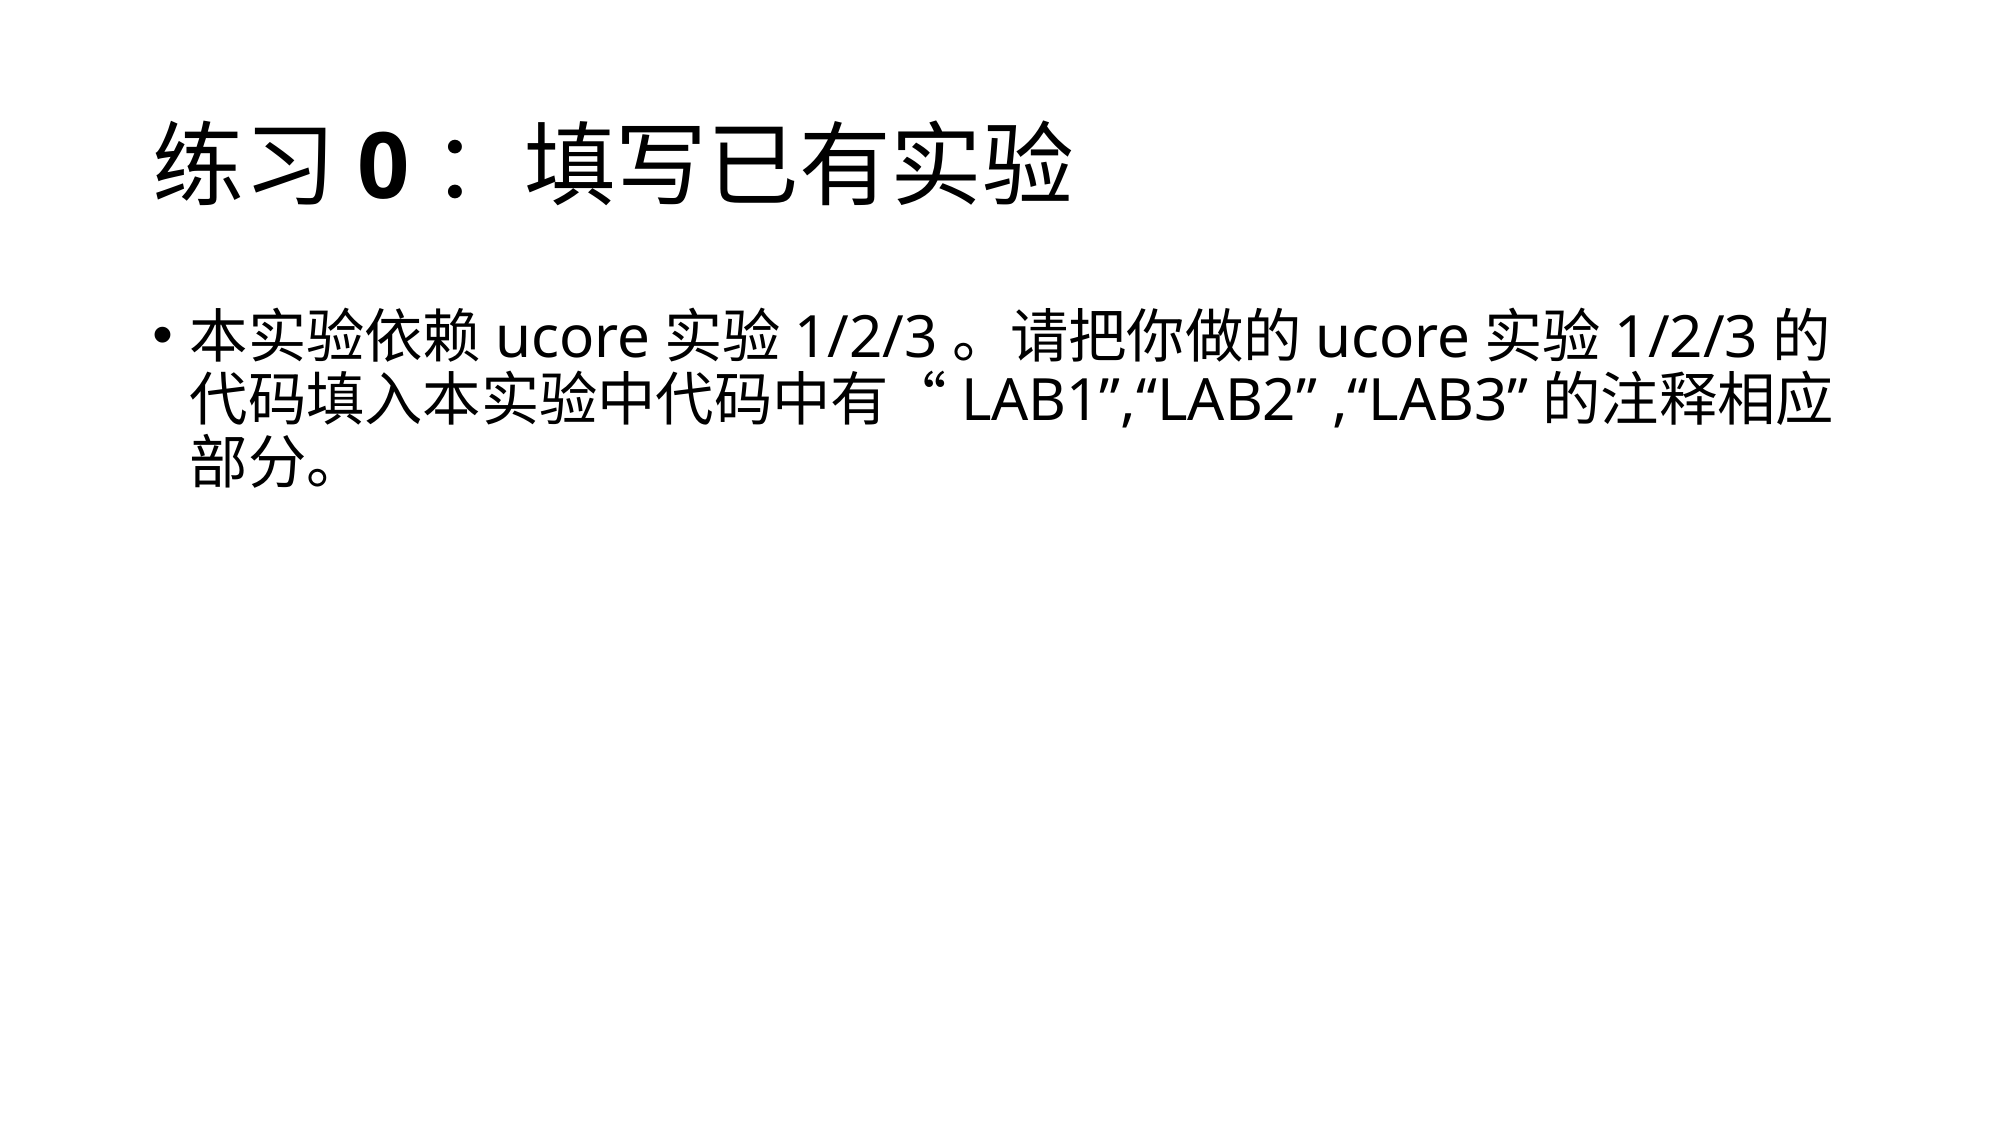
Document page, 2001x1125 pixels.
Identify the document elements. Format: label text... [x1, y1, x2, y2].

title 练习0：填写已有实验 [137, 59, 1863, 278]
list 本实验依赖ucore实验1/2/3。请把你做的ucore实验1/2/3的代码填入本实验中代码中有“LAB1”,“LAB2” ,“LAB3”的注释相应部分。 [137, 299, 1863, 1014]
